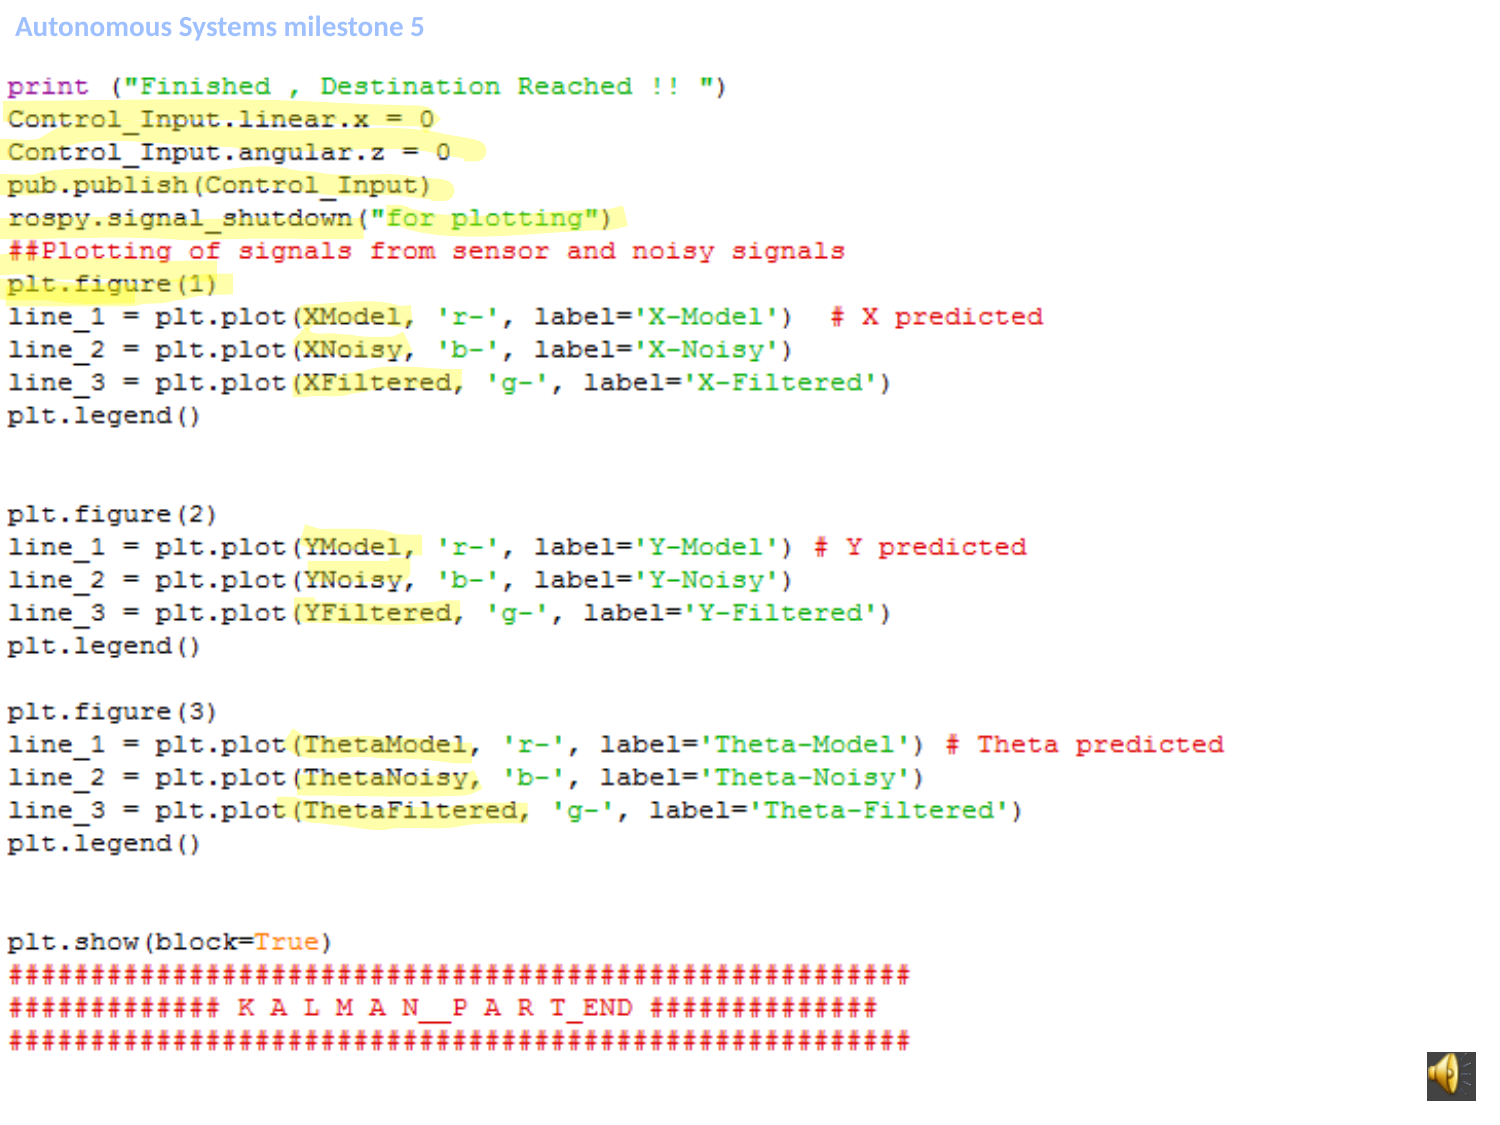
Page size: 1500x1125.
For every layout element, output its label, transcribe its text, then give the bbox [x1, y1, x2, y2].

text_box Autonomous Systems milestone 5 [0, 0, 1348, 50]
picture [0, 74, 1500, 1102]
picture [157, 121, 420, 130]
picture [0, 275, 38, 279]
picture [59, 279, 145, 284]
